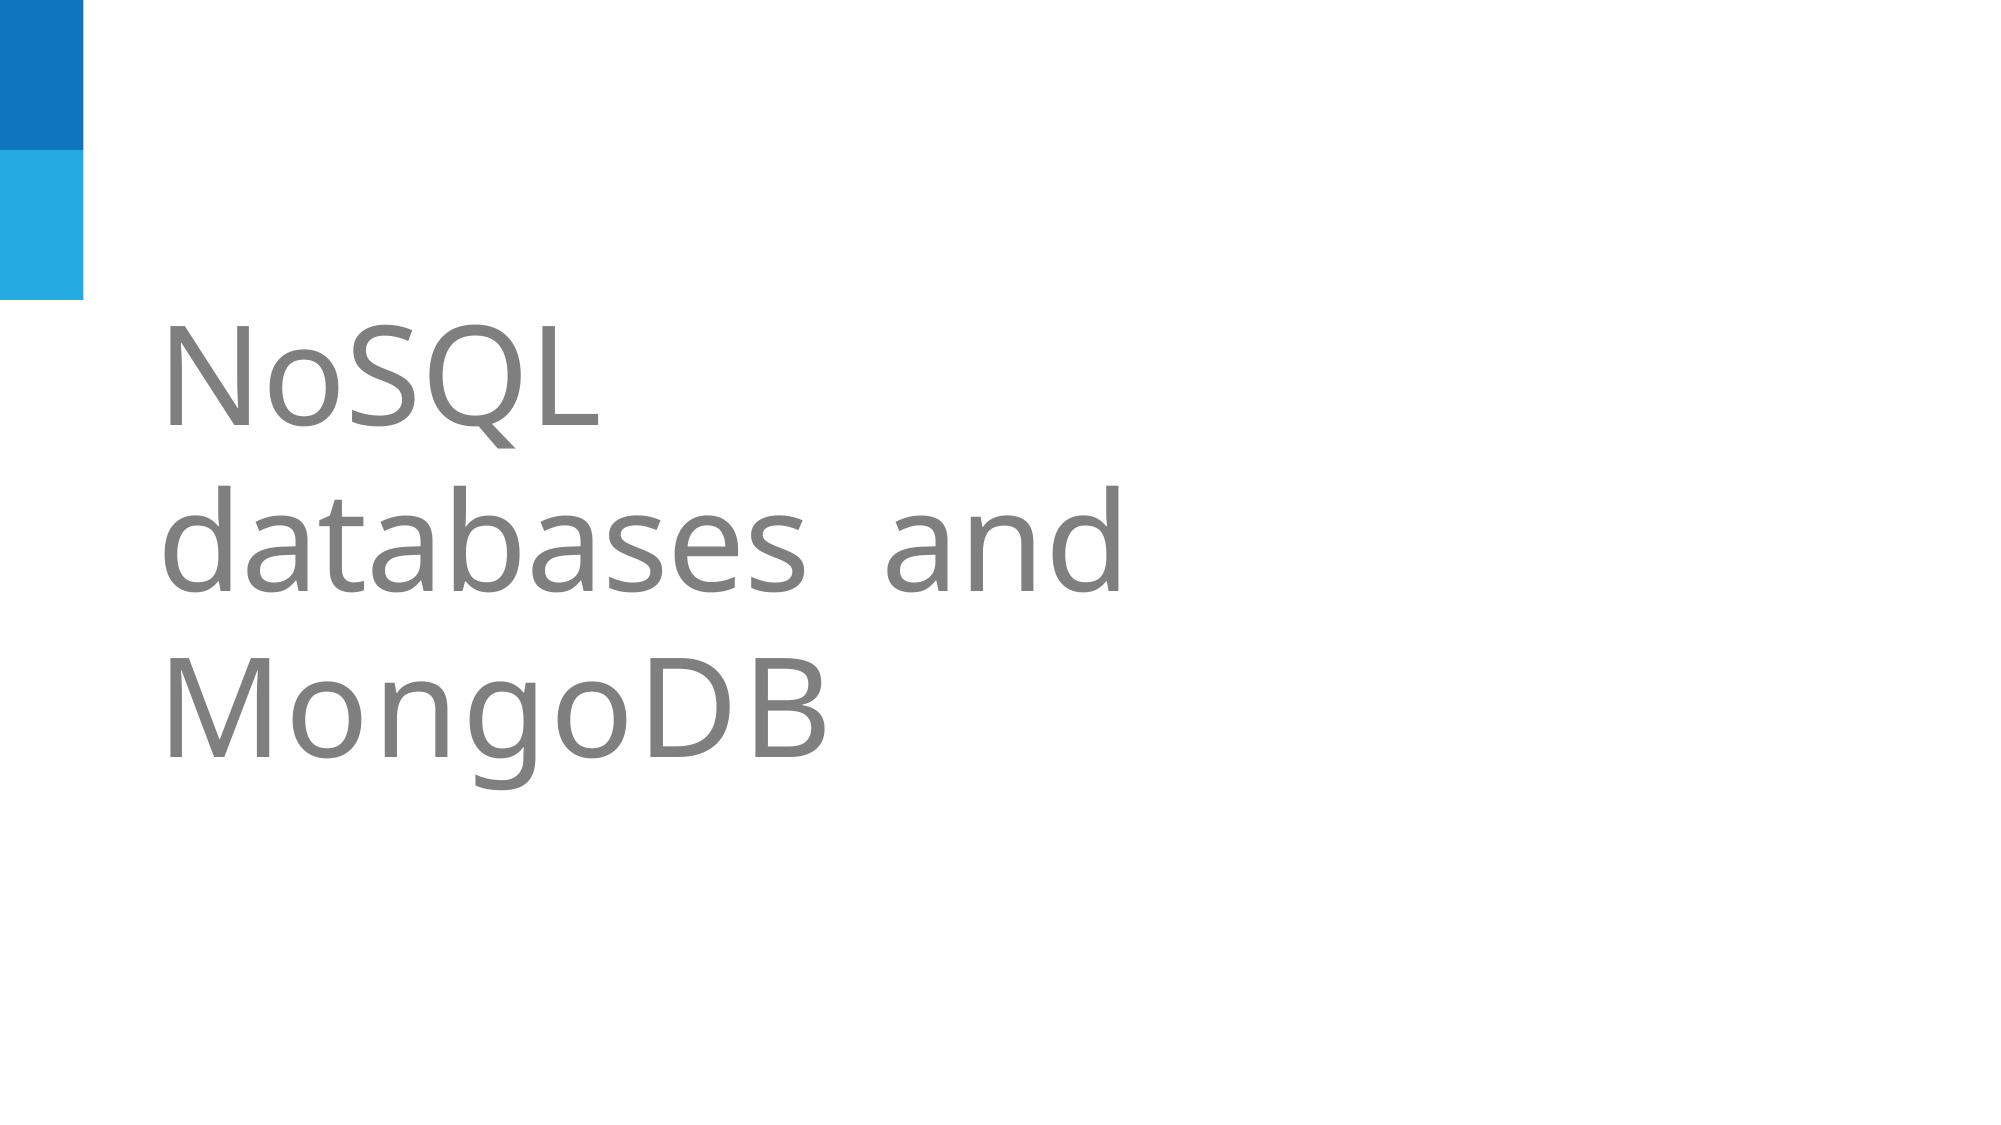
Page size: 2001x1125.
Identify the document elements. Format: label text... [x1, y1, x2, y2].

title NoSQL databases and MongoDB [154, 284, 1279, 786]
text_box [0, 0, 84, 301]
